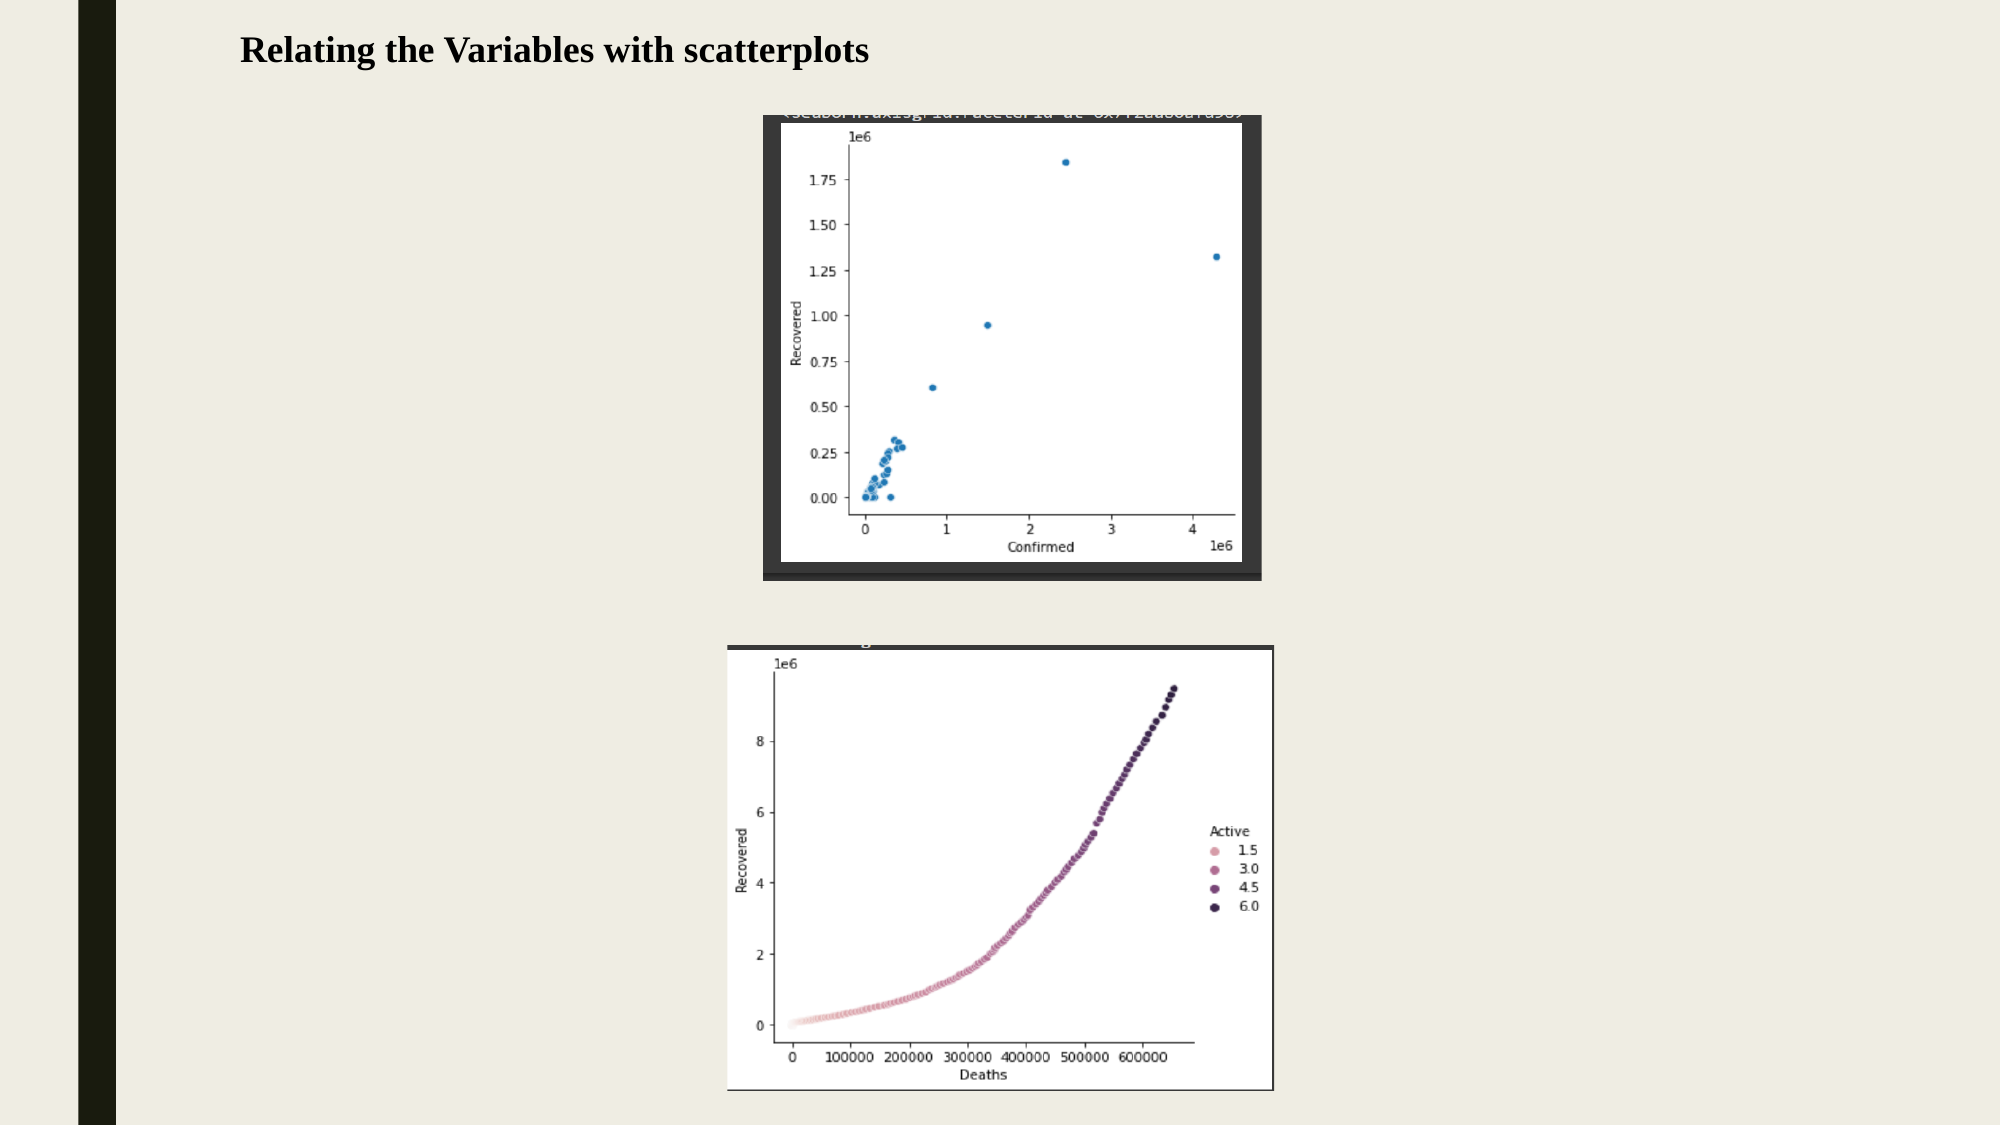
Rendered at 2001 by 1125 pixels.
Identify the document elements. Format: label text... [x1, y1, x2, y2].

picture [727, 645, 1275, 1091]
picture [763, 115, 1262, 581]
title Relating the Variables with scatterplots [225, 22, 1800, 1125]
